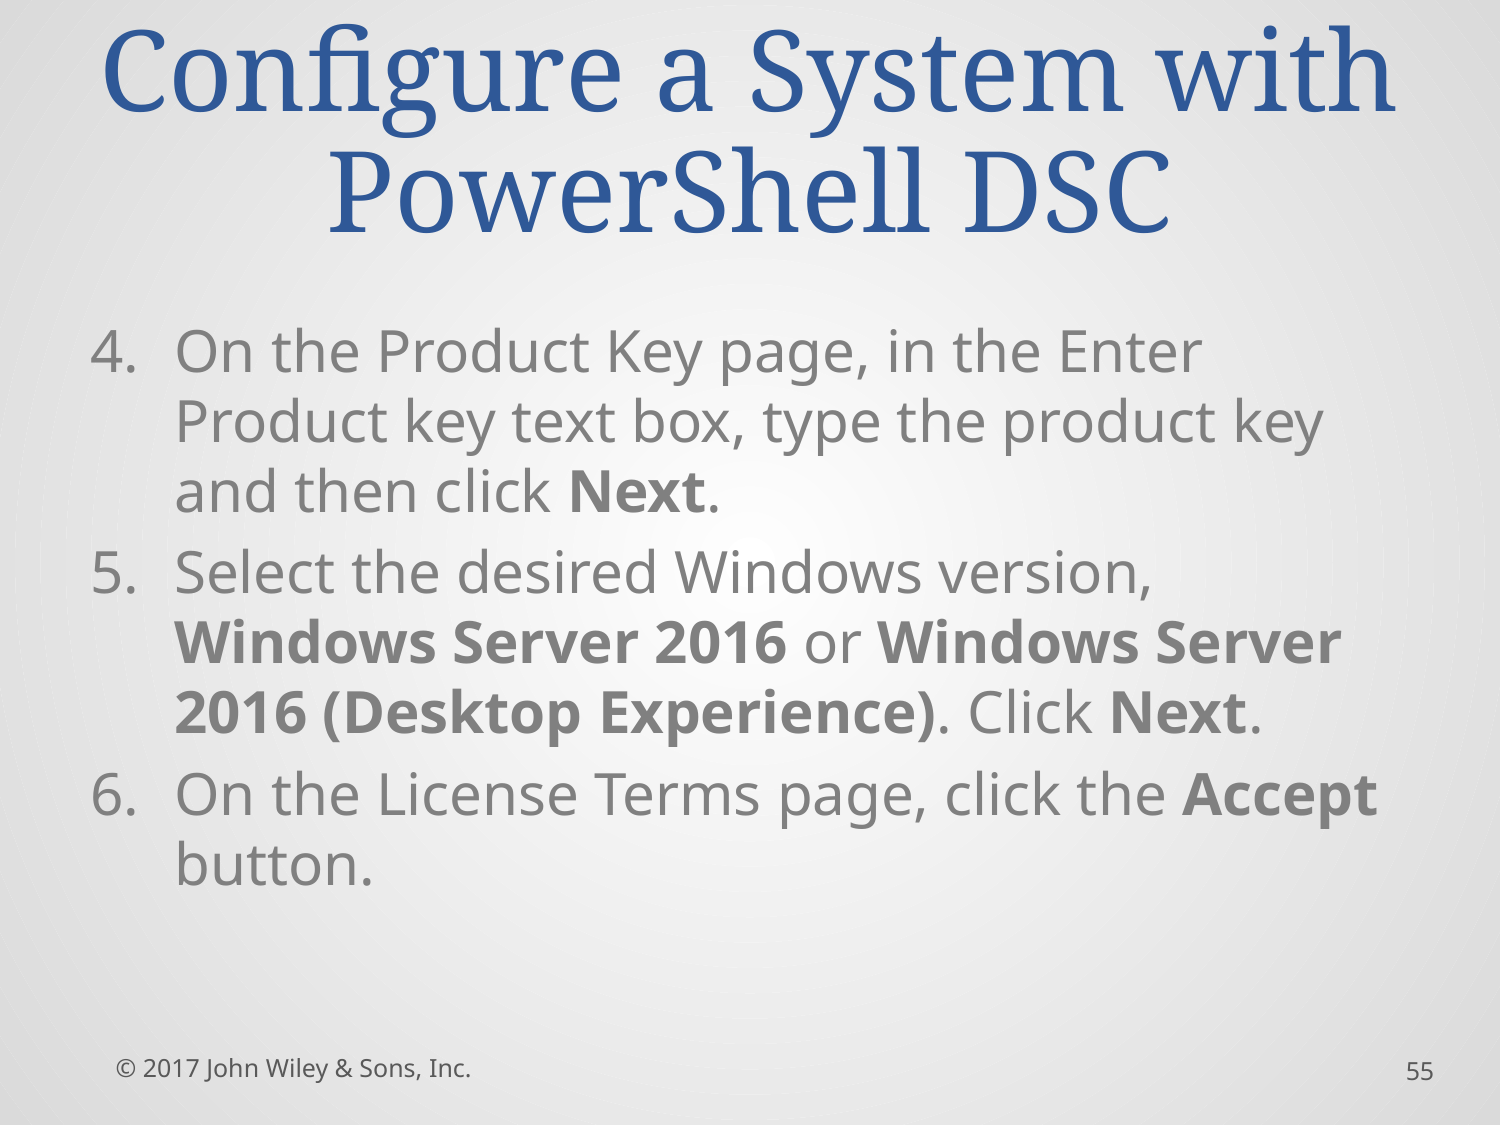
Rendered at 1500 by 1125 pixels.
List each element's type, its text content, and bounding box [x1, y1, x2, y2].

list On the Product Key page, in the Enter Product key text box, type the product key and then click Next. Select the desired Windows version, Windows Server 2016 or Windows Server 2016 (Desktop Experience). Click Next. On the License Terms page, click the Accept button. [75, 307, 1425, 1005]
footer © 2017 John Wiley & Sons, Inc. [108, 1037, 576, 1098]
slide_number 55 [1401, 1042, 1494, 1103]
title Configure a System with PowerShell DSC [75, 0, 1425, 263]
